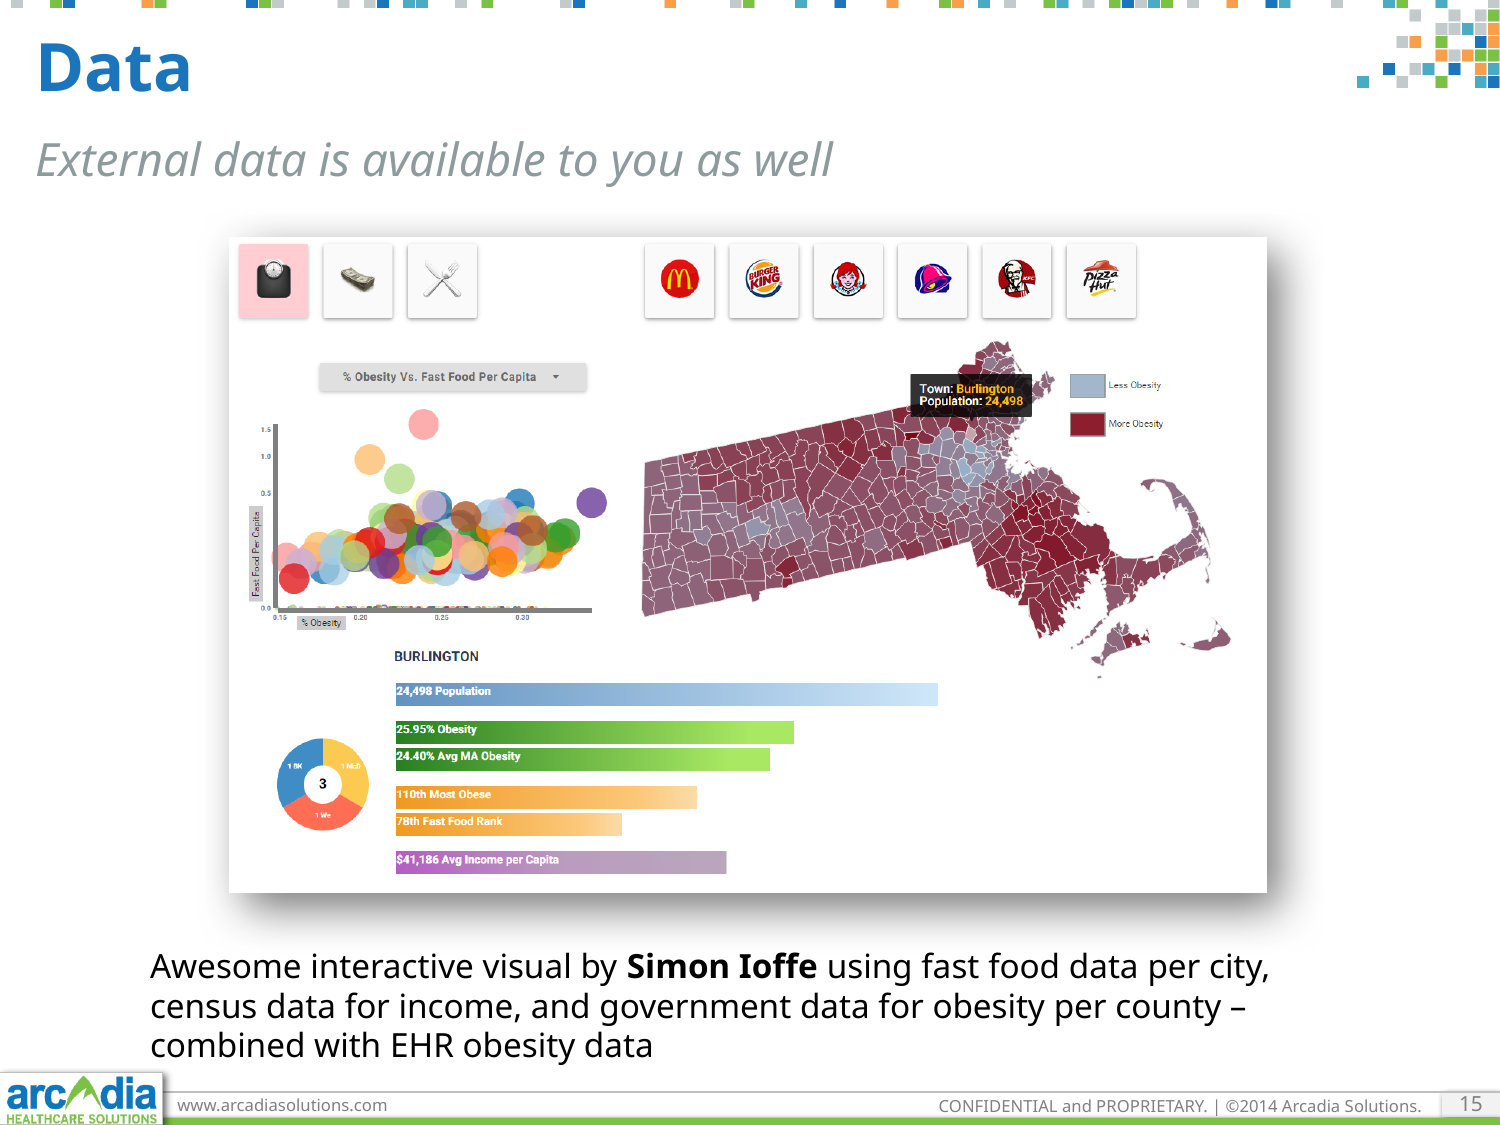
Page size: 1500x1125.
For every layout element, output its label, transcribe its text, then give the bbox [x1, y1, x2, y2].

picture [0, 0, 1500, 88]
picture [6, 1074, 157, 1124]
picture [228, 237, 1267, 894]
list External data is available to you as well [20, 123, 1476, 267]
title Data [20, 15, 1476, 115]
text_box Awesome interactive visual by Simon Ioffe using fast food data per city, census data for income, and government data for obesity per county – combined with EHR obesity data [135, 937, 1361, 1072]
